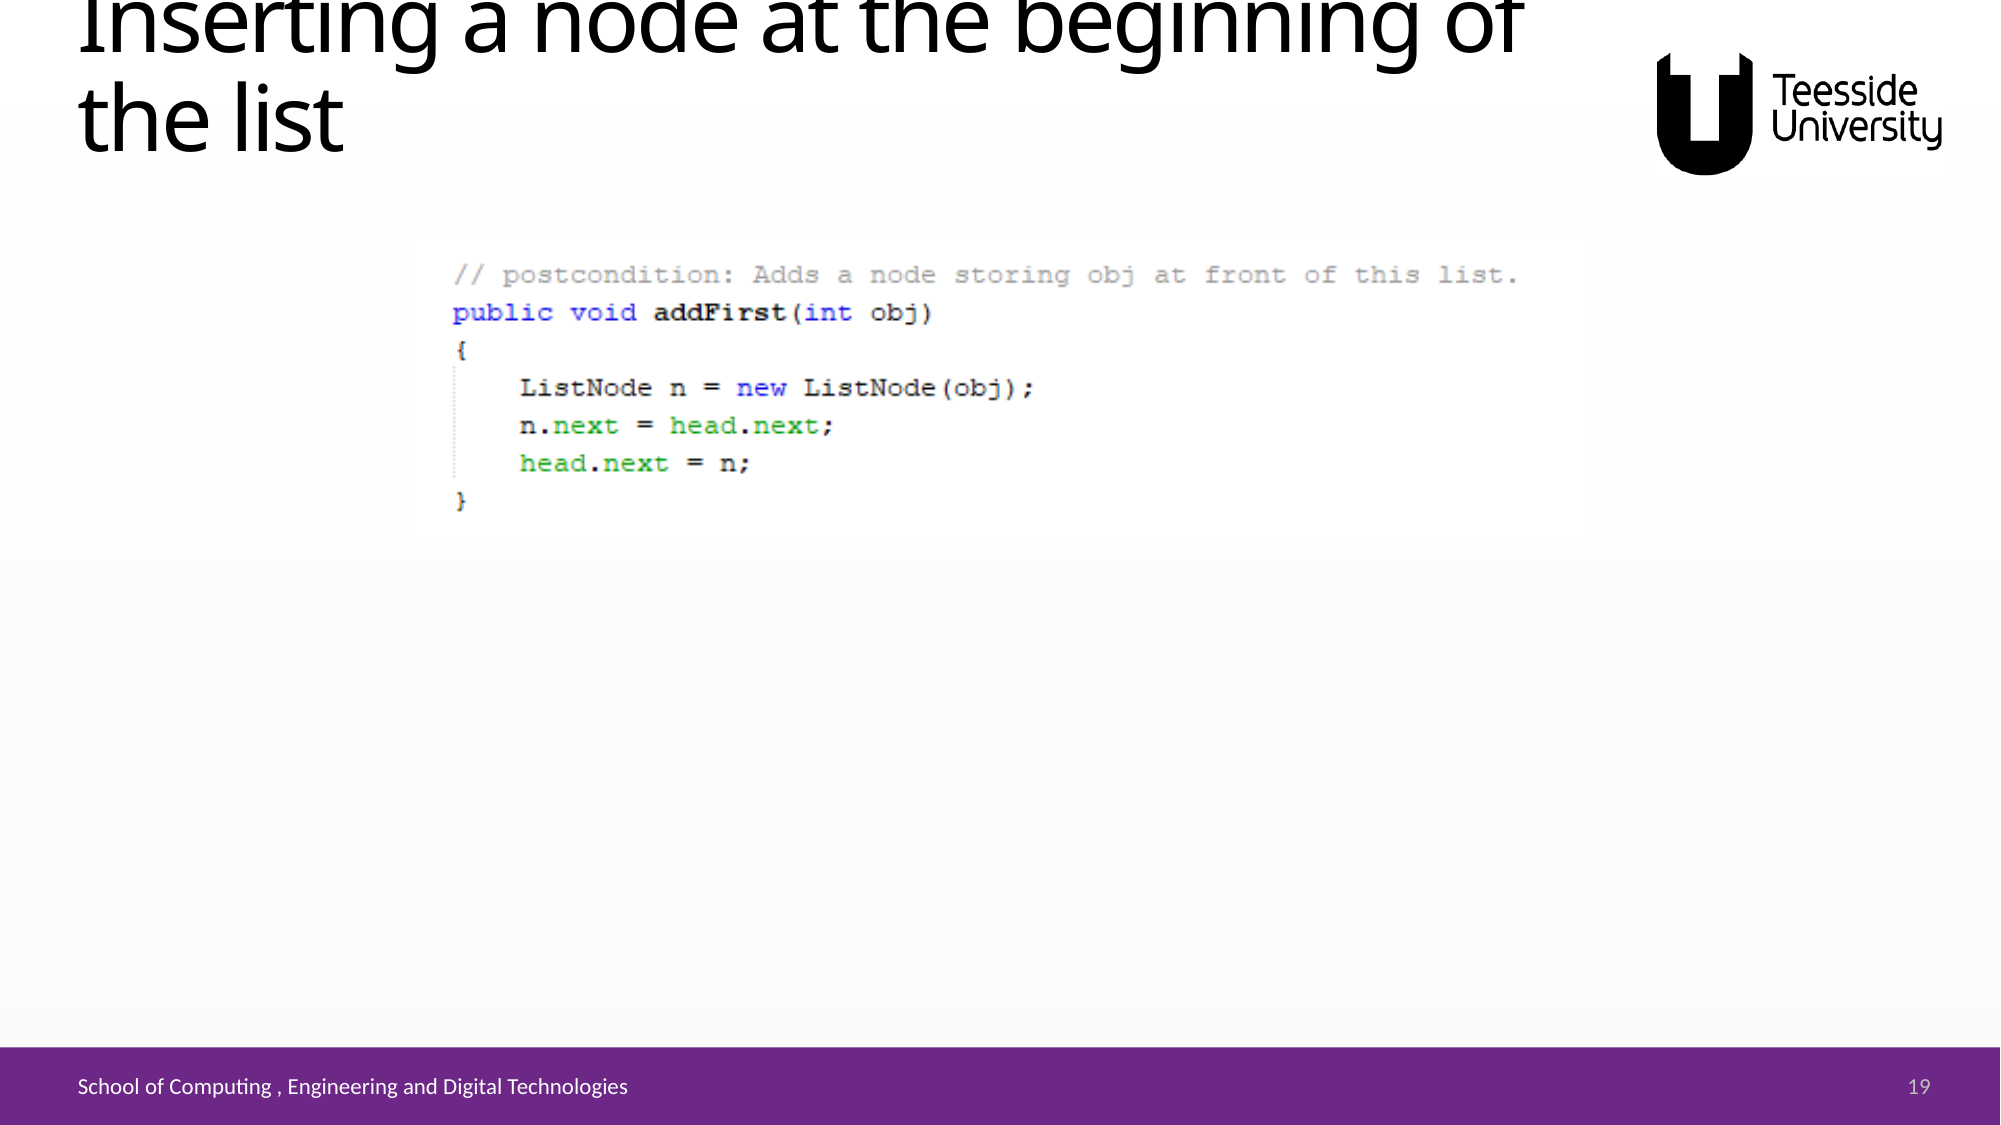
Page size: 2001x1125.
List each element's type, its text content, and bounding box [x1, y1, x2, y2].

footer School of Computing , Engineering and Digital Technologies [62, 1068, 1811, 1103]
picture [414, 233, 1586, 543]
picture [1652, 48, 1946, 179]
title Inserting a node at the beginning of the list [62, 48, 1600, 179]
slide_number 19 [1833, 1068, 1946, 1103]
